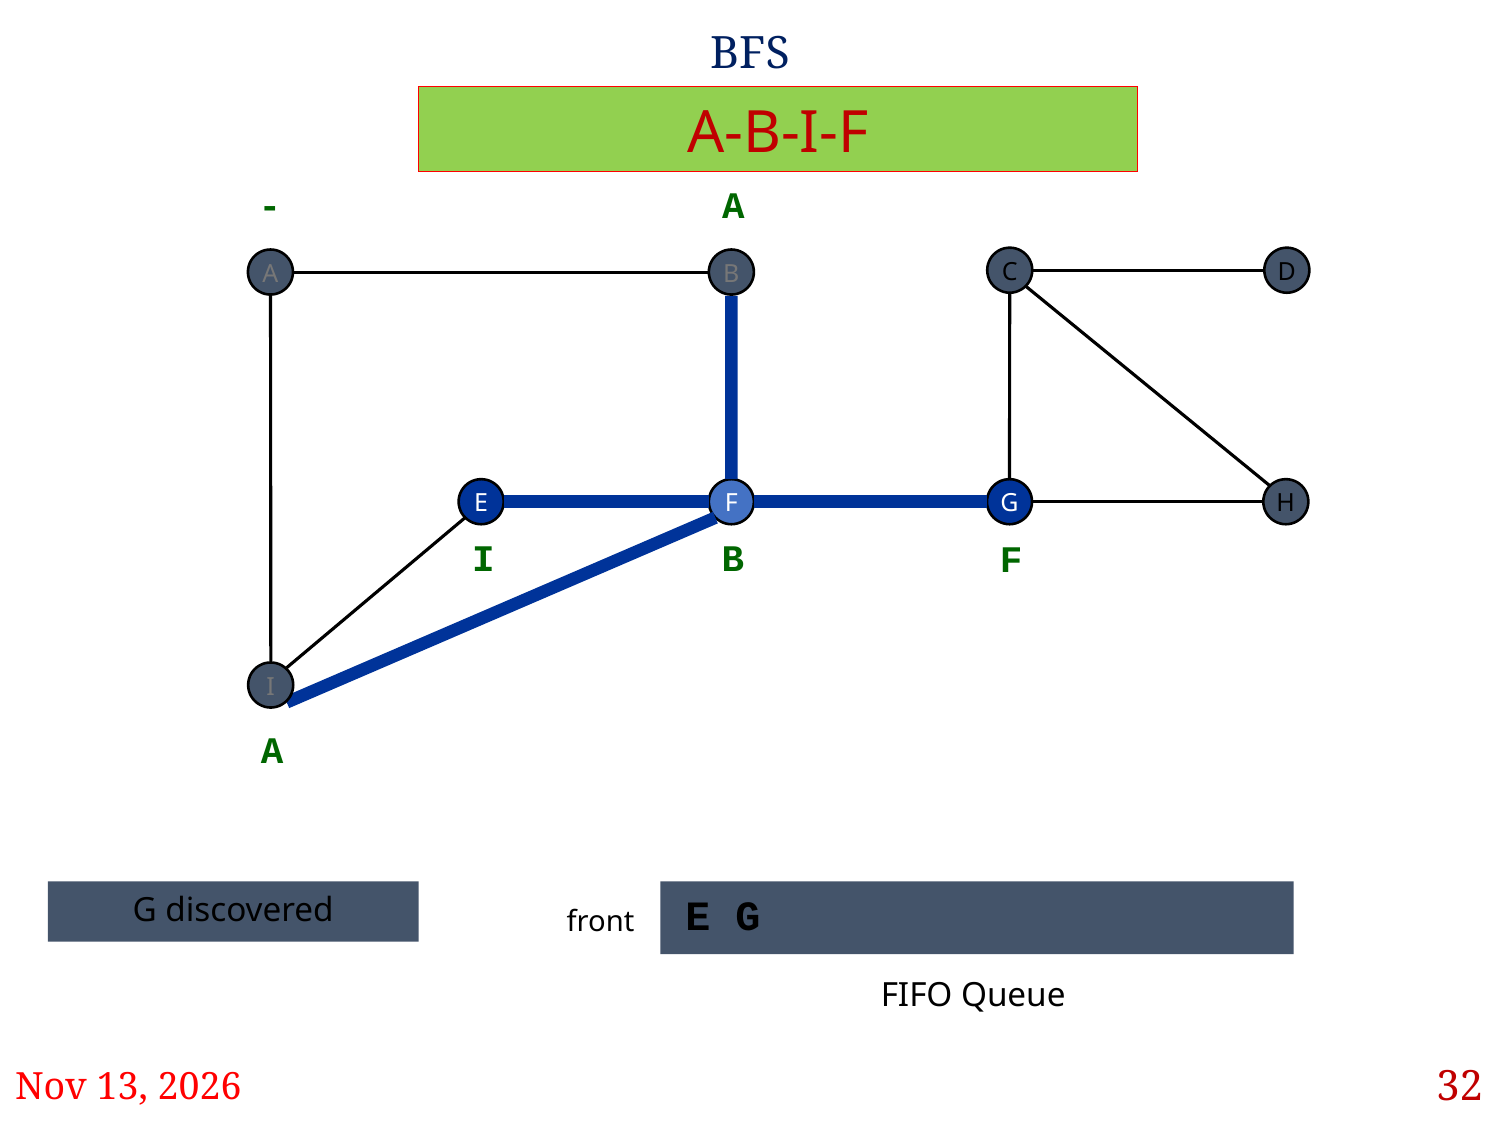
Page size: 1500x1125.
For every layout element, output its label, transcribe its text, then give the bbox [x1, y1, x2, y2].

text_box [1025, 287, 1270, 485]
text_box H [1263, 479, 1309, 525]
text_box F [984, 527, 1041, 588]
title Breadth First Search [75, 85, 1425, 233]
text_box B [708, 249, 754, 295]
text_box B [722, 526, 763, 587]
text_box G discovered [47, 881, 419, 942]
text_box front [539, 894, 662, 945]
text_box FIFO Queue [660, 965, 1287, 1021]
text_box D [1264, 247, 1310, 293]
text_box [286, 518, 716, 703]
slide_number 32 [1147, 1057, 1498, 1118]
text_box - [243, 173, 300, 234]
text_box G [987, 479, 1032, 525]
text_box A [245, 718, 302, 779]
text_box BFS [74, 16, 1425, 85]
text_box A [247, 249, 293, 295]
slide_number 28-Mar-22 [0, 1057, 350, 1118]
text_box A-B-I-F [418, 86, 1138, 172]
text_box E G [660, 881, 1294, 955]
text_box F [709, 480, 754, 525]
text_box E [458, 479, 504, 516]
text_box I [248, 662, 281, 708]
text_box A [706, 173, 763, 234]
text_box C [987, 247, 1033, 293]
